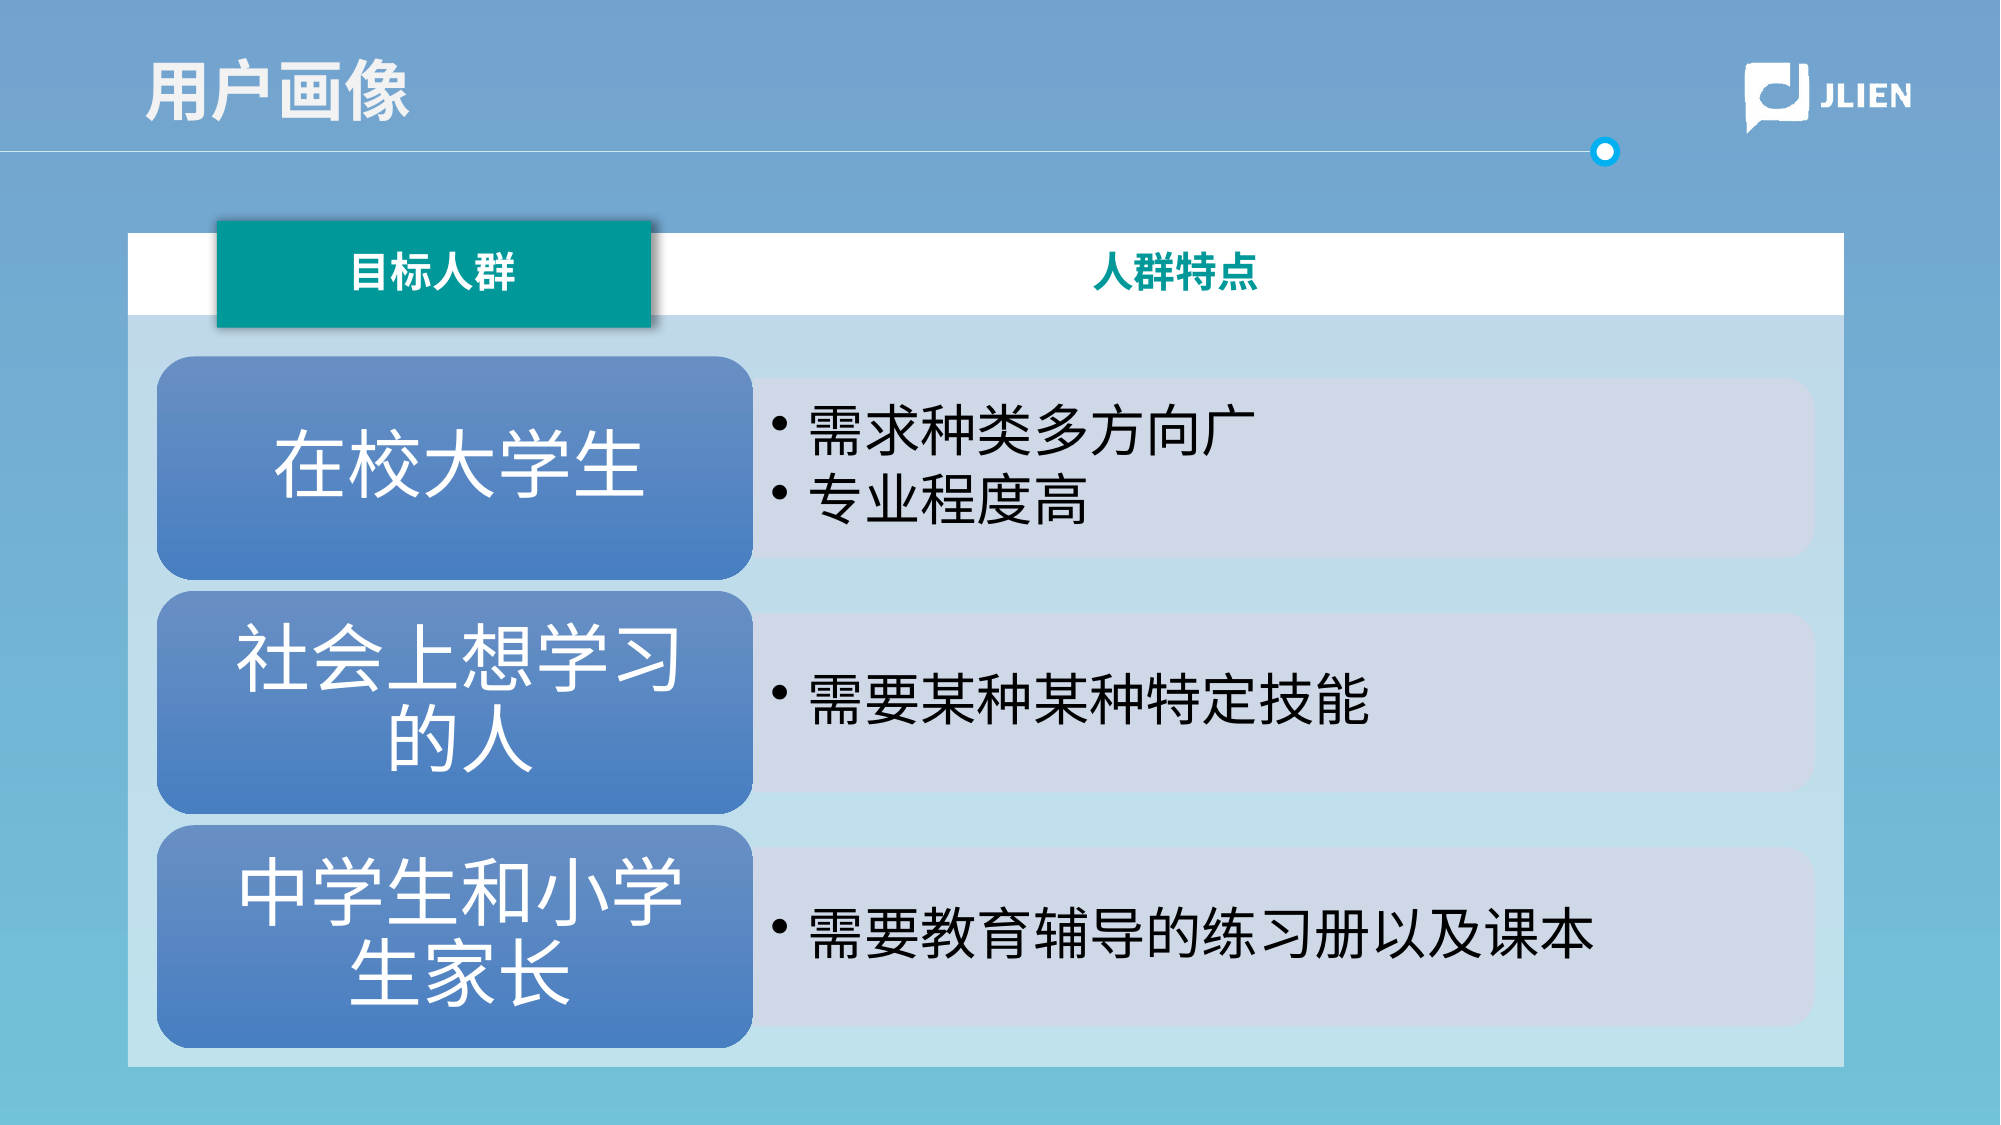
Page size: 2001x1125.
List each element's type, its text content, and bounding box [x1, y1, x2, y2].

text_box [127, 317, 1845, 1068]
text_box 目标人群 [241, 251, 624, 297]
text_box [666, 232, 1845, 317]
text_box [216, 220, 652, 329]
text_box 人群特点 [974, 251, 1377, 297]
text_box [127, 232, 209, 317]
picture [1744, 62, 1911, 134]
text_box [156, 356, 1815, 1049]
text_box 用户画像 [129, 41, 427, 136]
